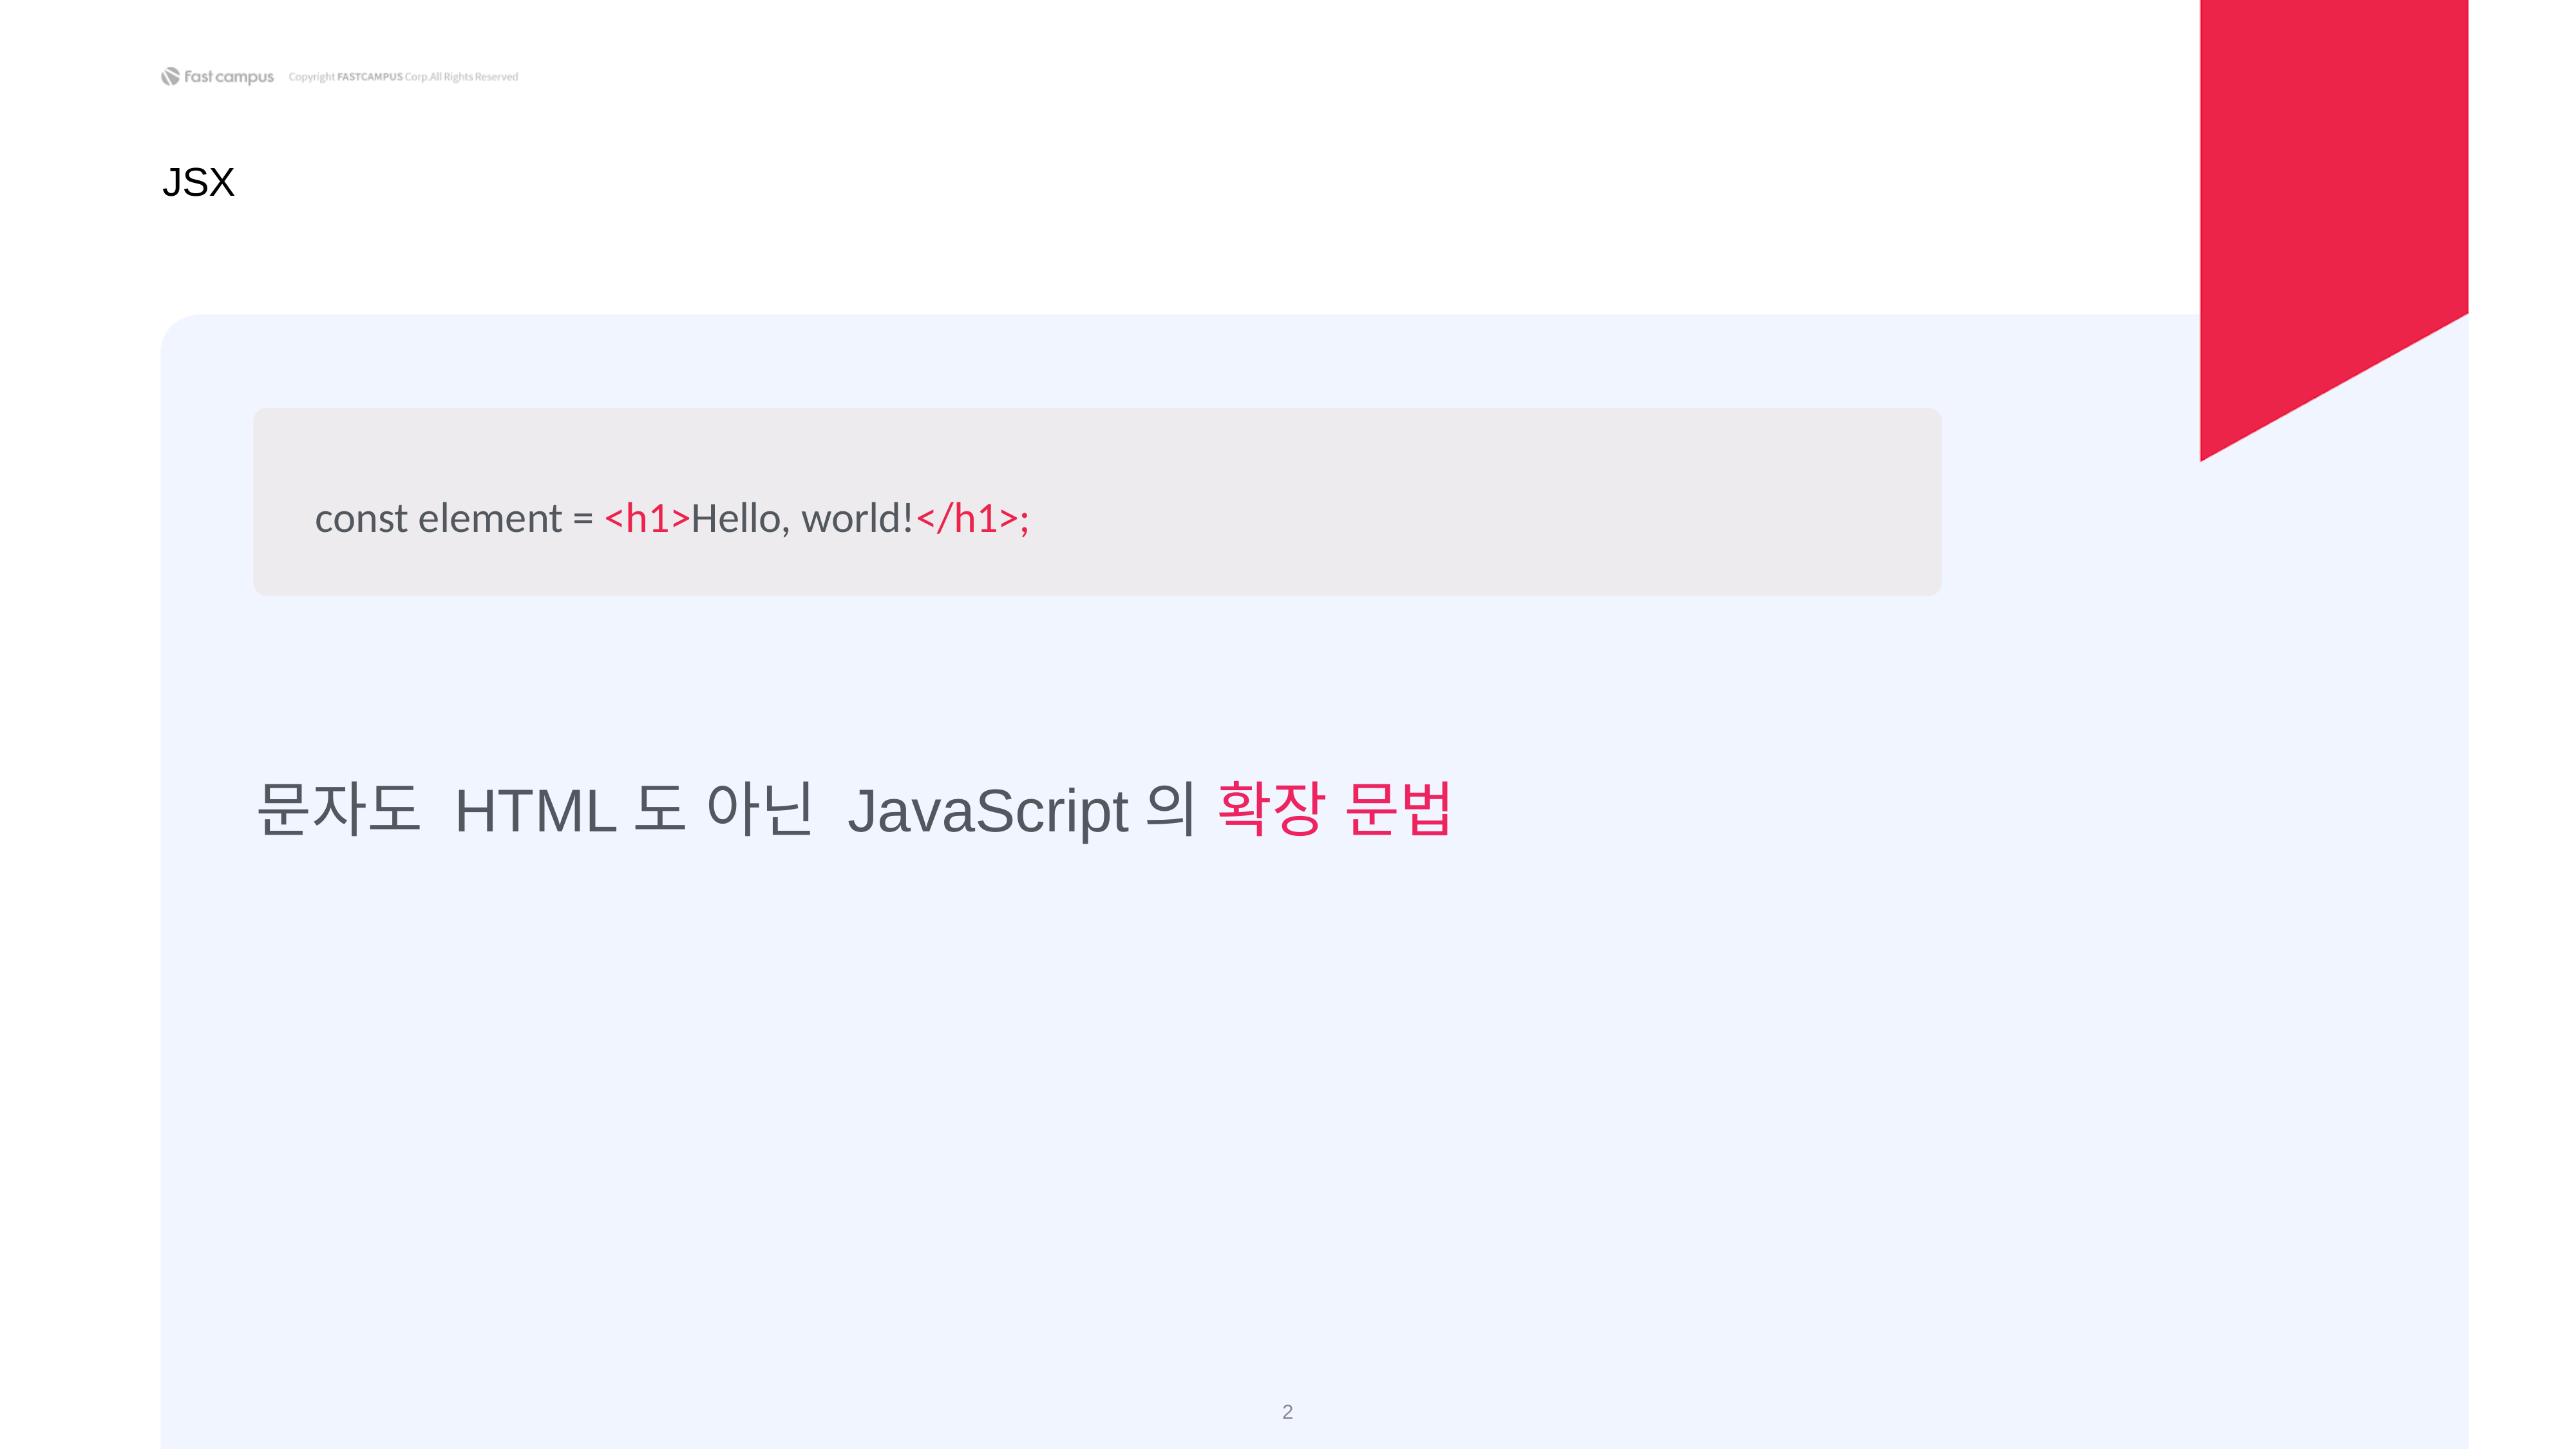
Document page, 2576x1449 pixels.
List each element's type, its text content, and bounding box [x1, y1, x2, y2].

slide_number ‹#› [998, 1372, 1578, 1449]
text_box const element = <h1>Hello, world!</h1>; 문자도 HTML도 아닌 JavaScript의 확장 문법 [254, 408, 2148, 1277]
picture [0, 0, 2576, 1449]
text_box const element = <h1>Hello, world!</h1>; [253, 408, 1942, 596]
text_box JSX [160, 154, 631, 205]
